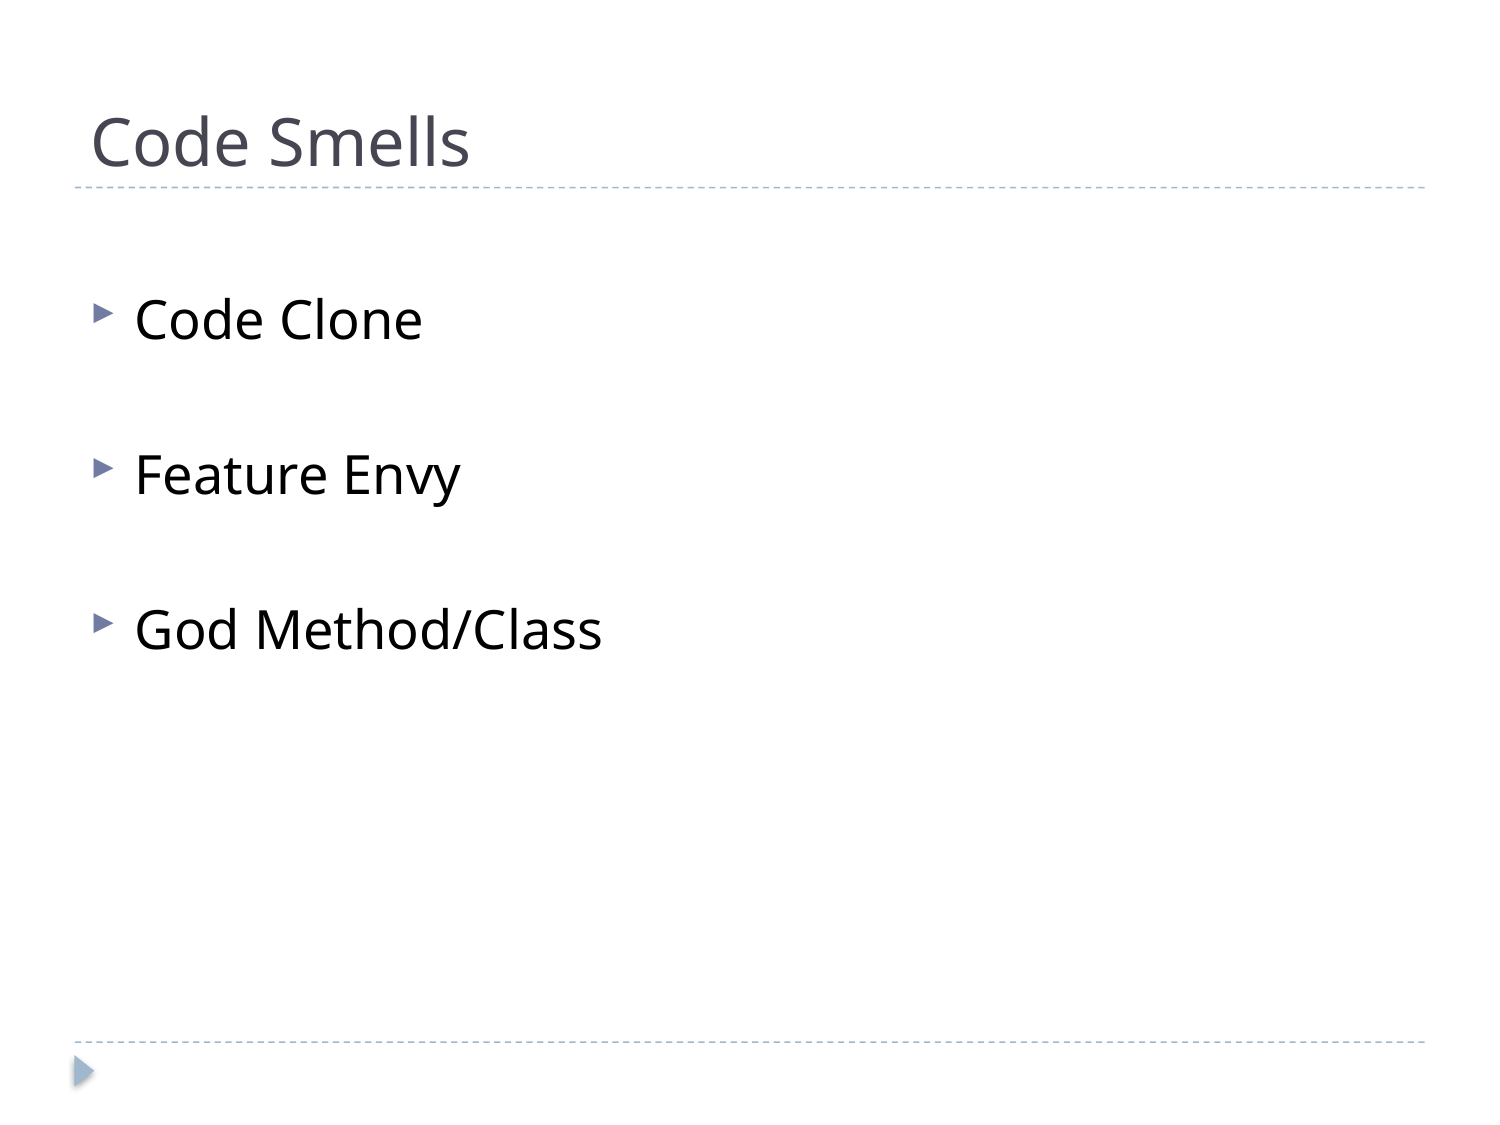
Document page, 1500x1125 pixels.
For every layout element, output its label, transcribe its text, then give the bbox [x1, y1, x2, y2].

list Code Clone Feature Envy God Method/Class [74, 199, 1426, 1011]
title Code Smells [74, 24, 1426, 188]
